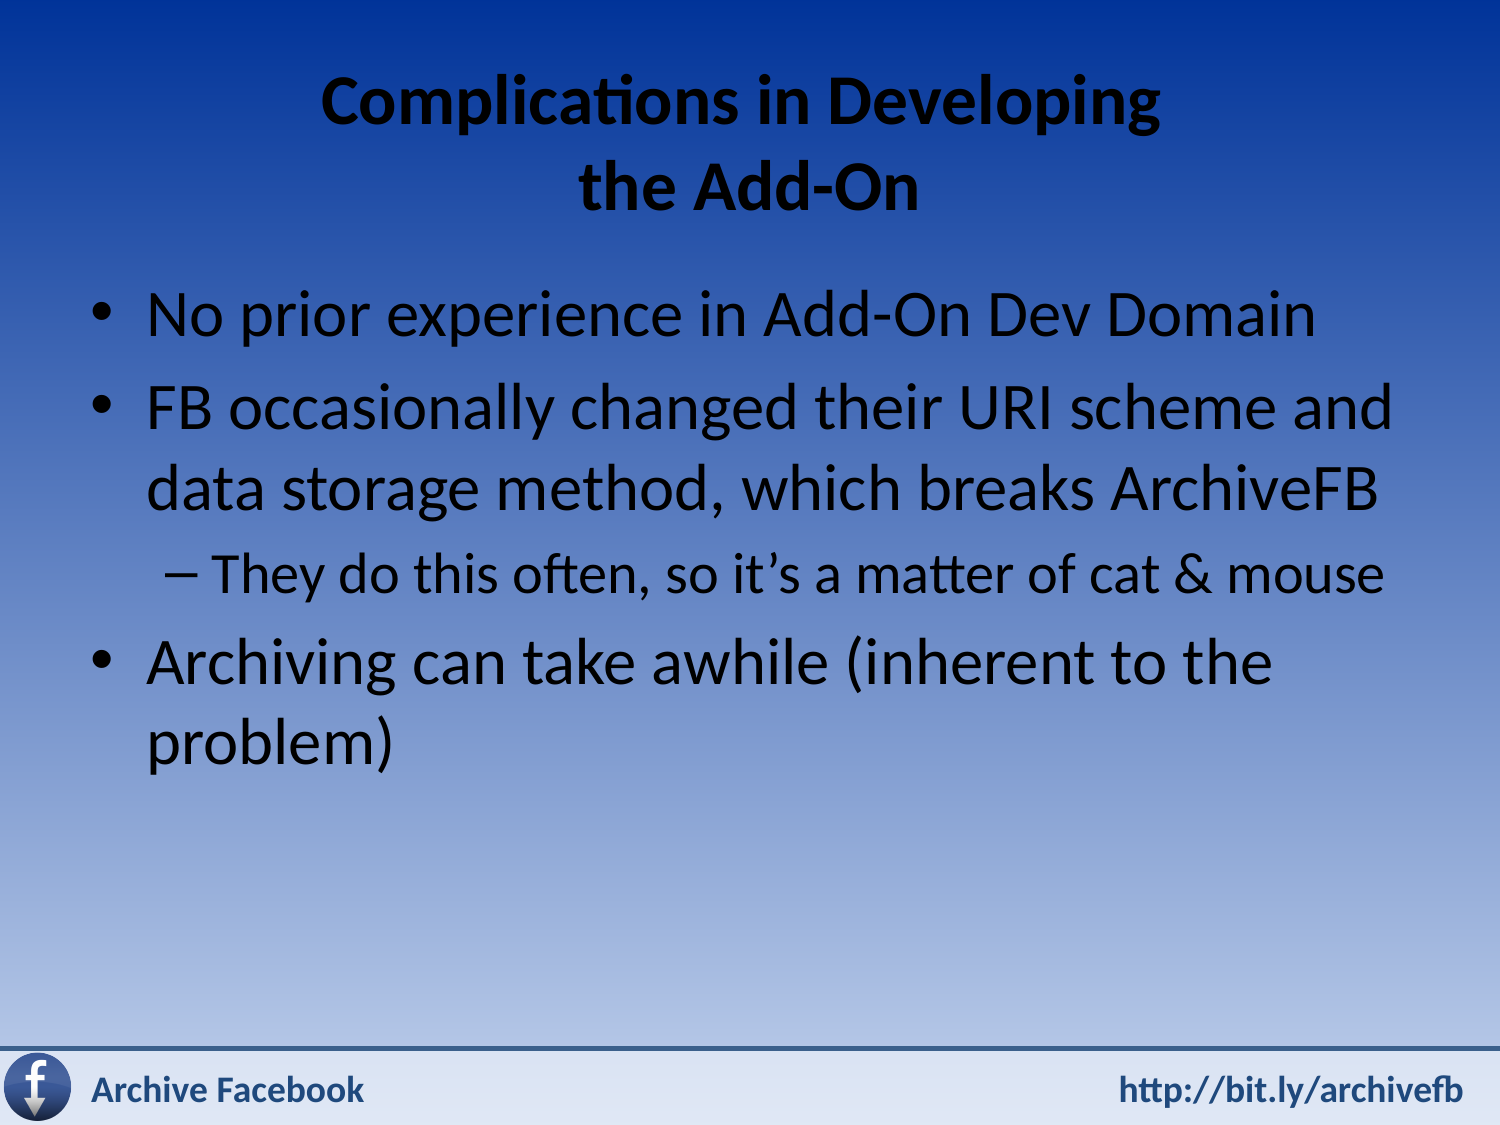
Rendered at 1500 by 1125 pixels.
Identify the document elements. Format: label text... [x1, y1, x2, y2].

list No prior experience in Add-On Dev Domain FB occasionally changed their URI scheme and data storage method, which breaks ArchiveFB They do this often, so it’s a matter of cat & mouse Archiving can take awhile (inherent to the problem) [75, 262, 1425, 1005]
title Complications in Developing the Add-On [75, 45, 1425, 233]
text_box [0, 1048, 1500, 1125]
